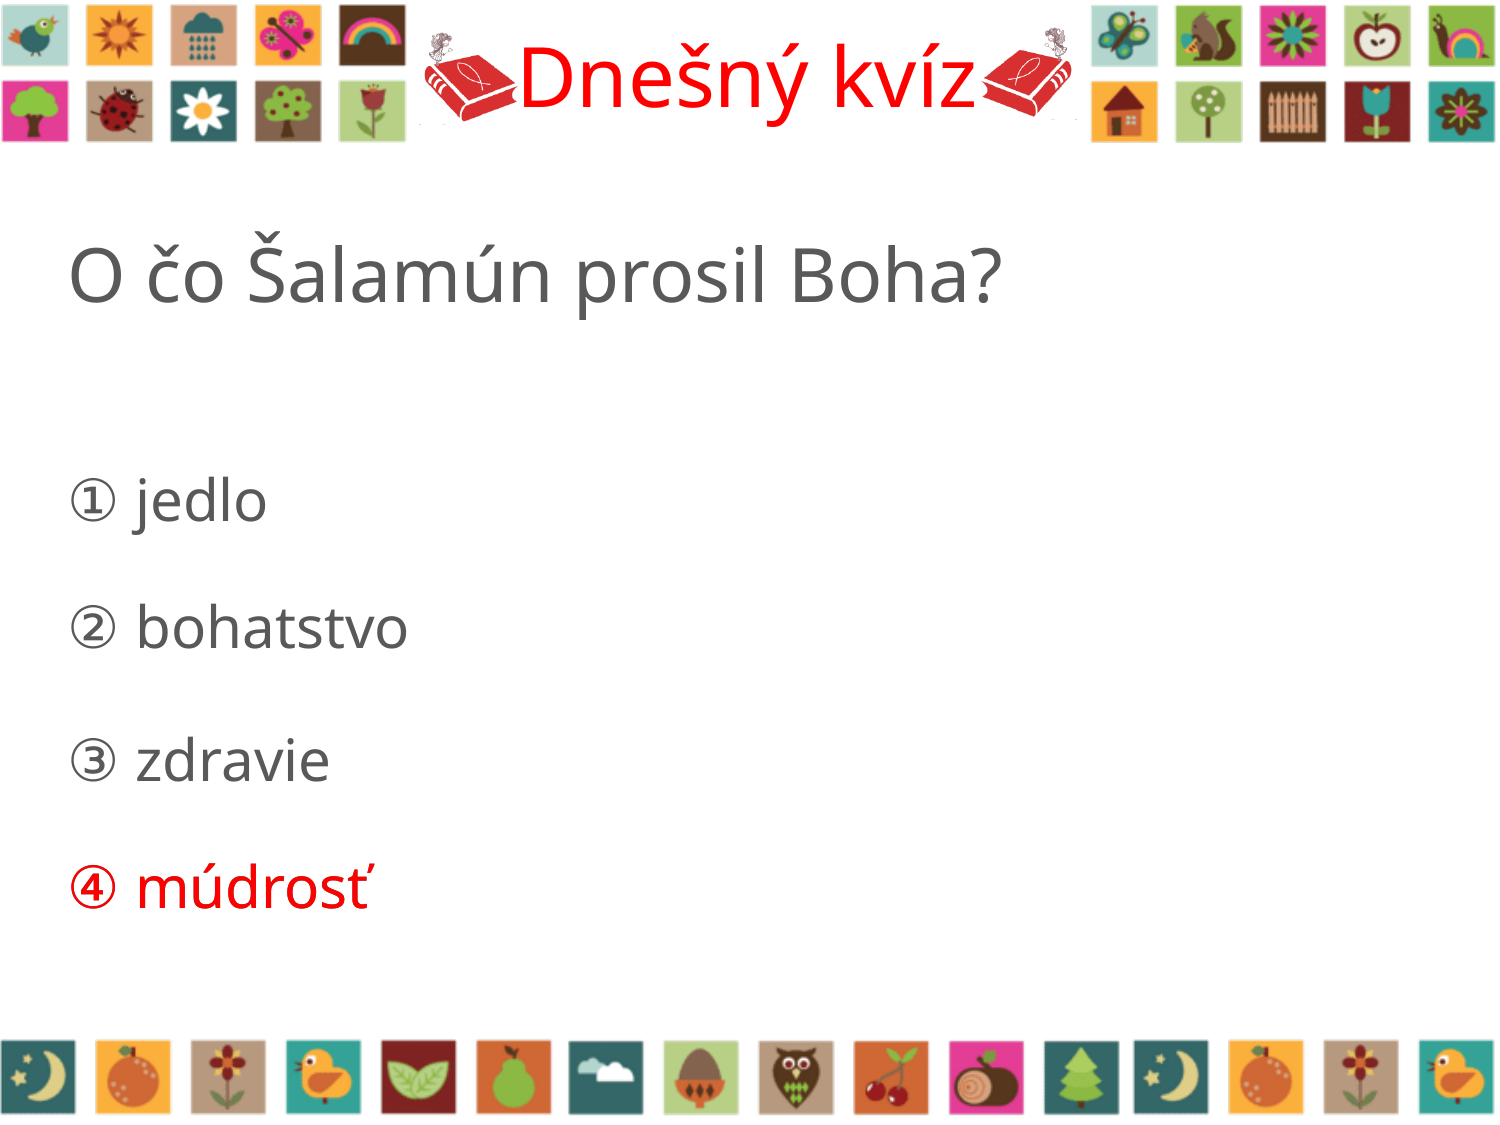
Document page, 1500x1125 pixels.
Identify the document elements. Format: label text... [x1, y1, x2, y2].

picture [950, 3, 1500, 150]
text_box ① jedlo [53, 456, 1436, 541]
text_box Dnešný kvíz [547, 16, 1078, 131]
text_box ④ múdrosť [53, 842, 1483, 928]
text_box ③ zdravie [53, 716, 1483, 801]
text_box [0, 1028, 1500, 1118]
text_box O čo Šalamún prosil Boha? [53, 219, 1436, 325]
picture [0, 3, 550, 150]
text_box ② bohatstvo [53, 582, 1436, 668]
